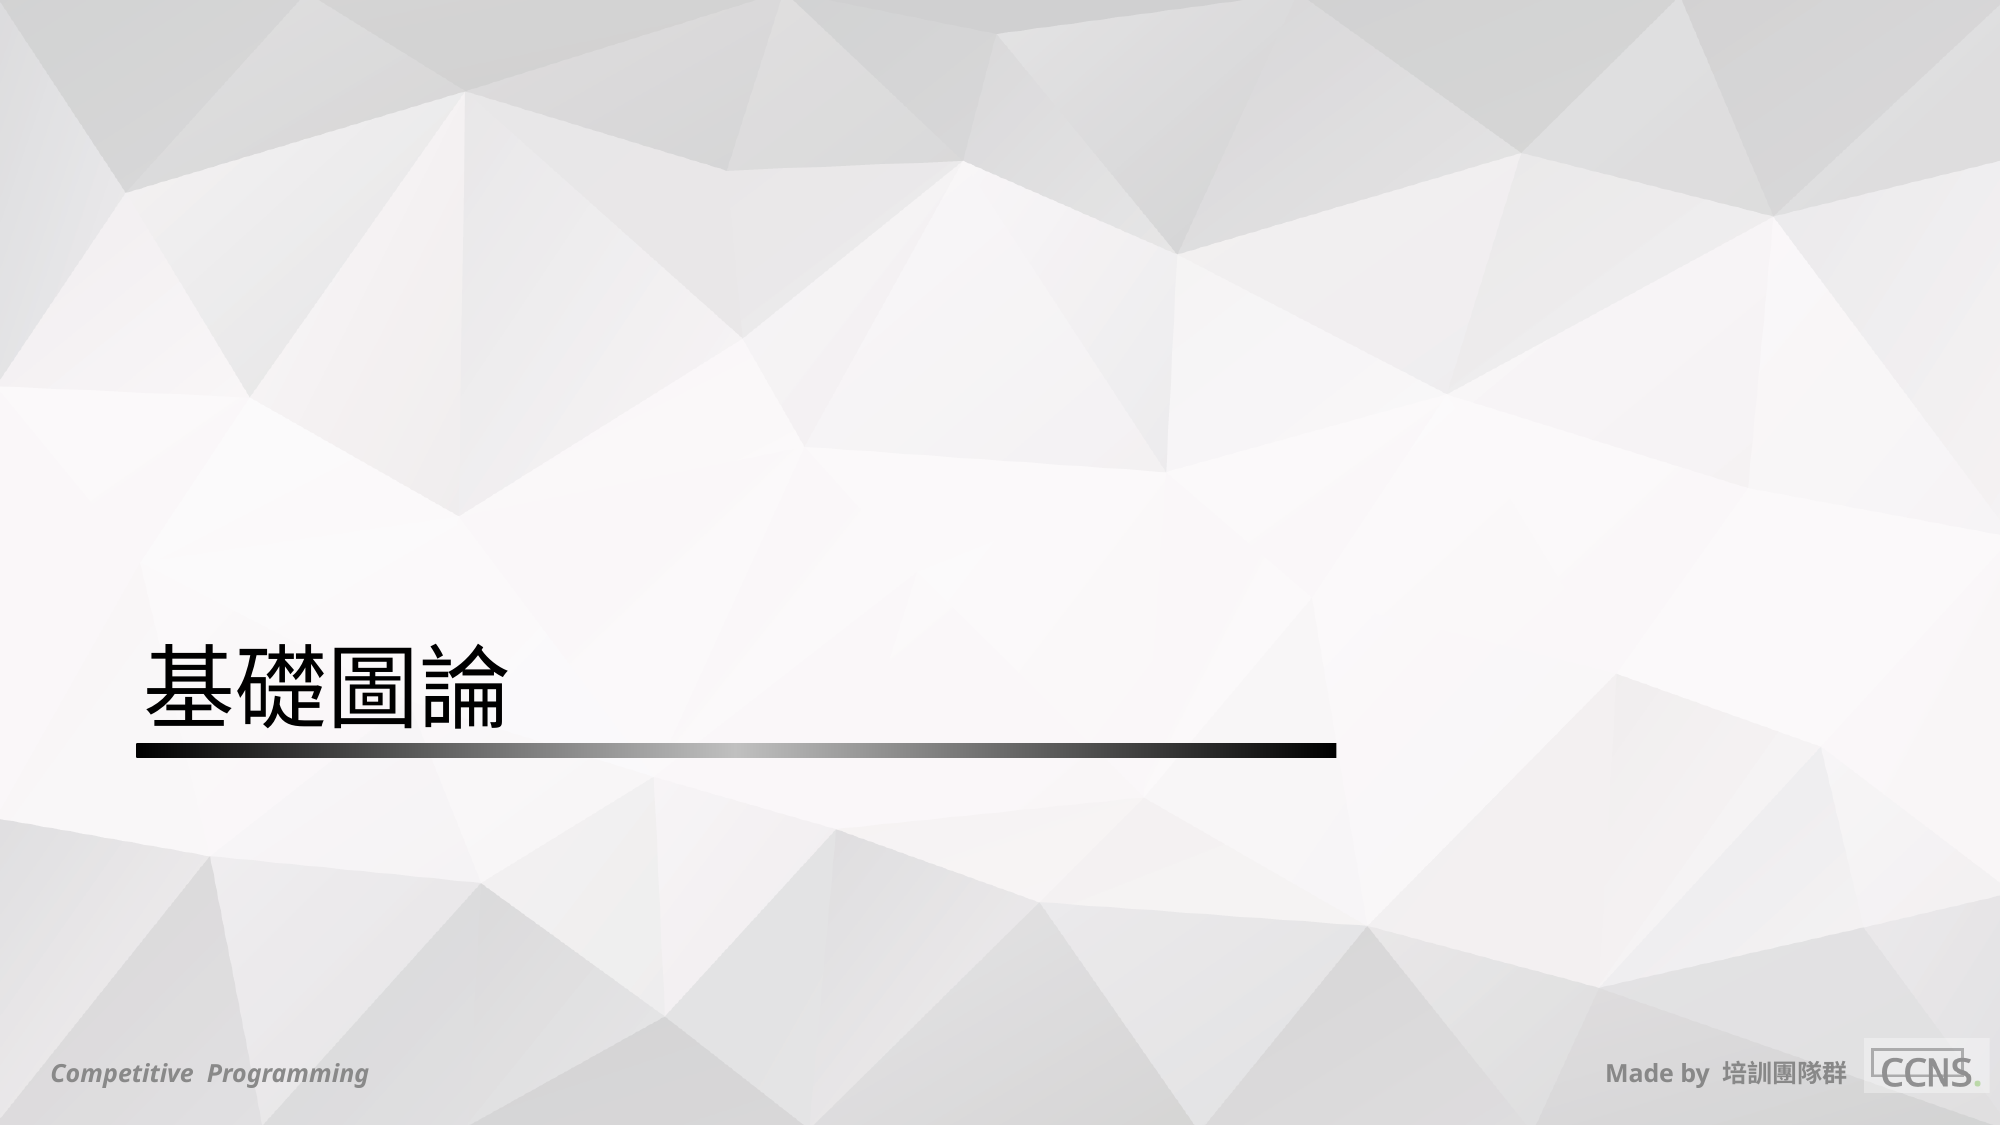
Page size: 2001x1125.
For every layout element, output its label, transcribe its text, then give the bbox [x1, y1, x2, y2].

picture [0, 0, 2000, 1125]
title 基礎圖論 [135, 279, 1862, 749]
